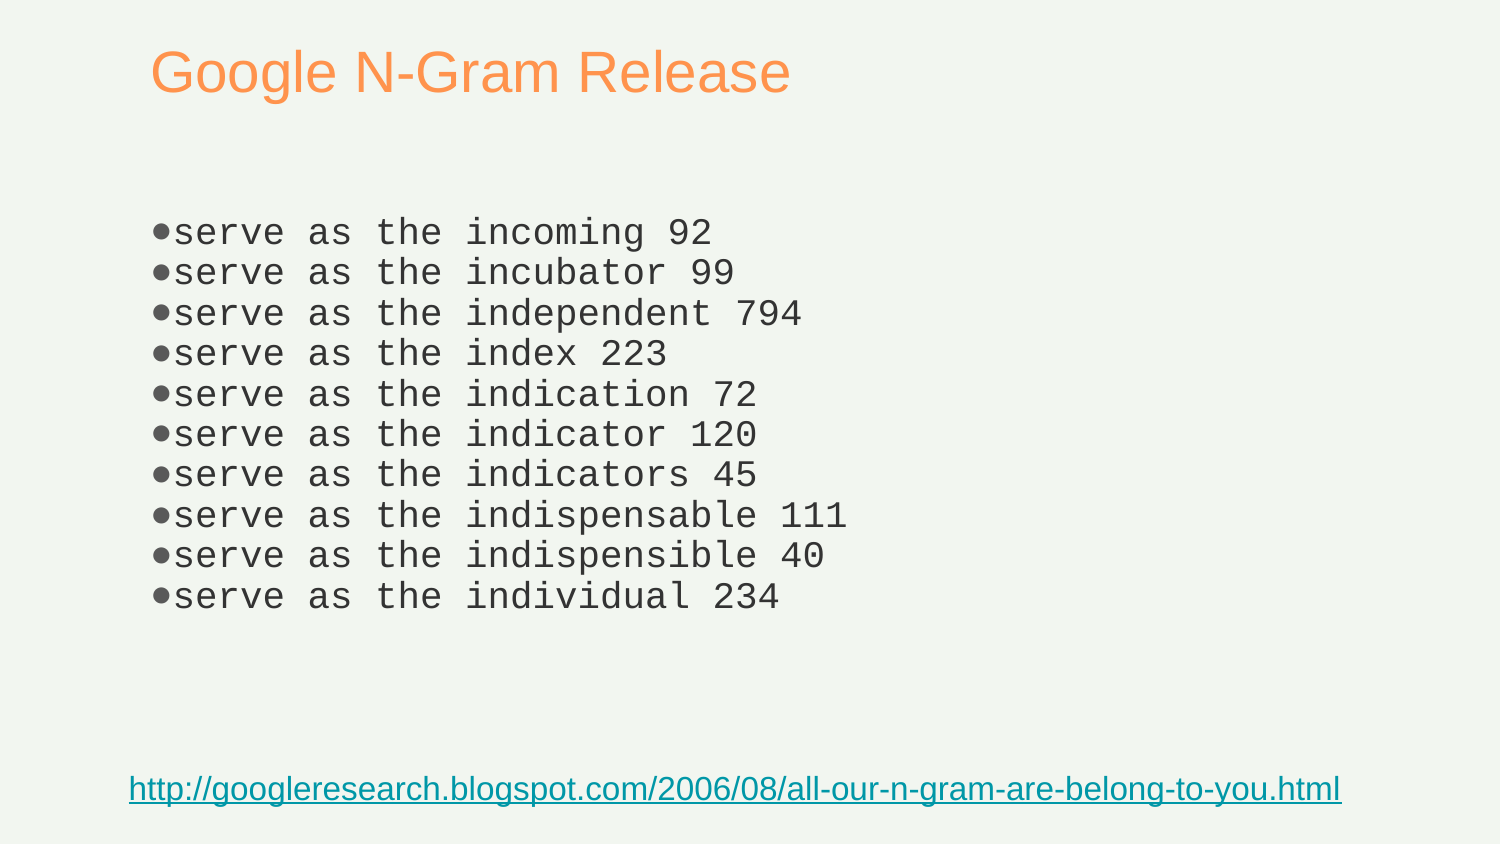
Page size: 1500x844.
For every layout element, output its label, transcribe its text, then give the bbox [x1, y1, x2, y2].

title Google N-Gram Release [135, 19, 1373, 132]
text_box http://googleresearch.blogspot.com/2006/08/all-our-n-gram-are-belong-to-you.html [113, 759, 1358, 814]
list serve as the incoming 92 serve as the incubator 99 serve as the independent 794 serve as the index 223 serve as the indication 72 serve as the indicator 120 serve as the indicators 45 serve as the indispensable 111 serve as the indispensible 40 serve as the individual 234 [135, 196, 1373, 760]
